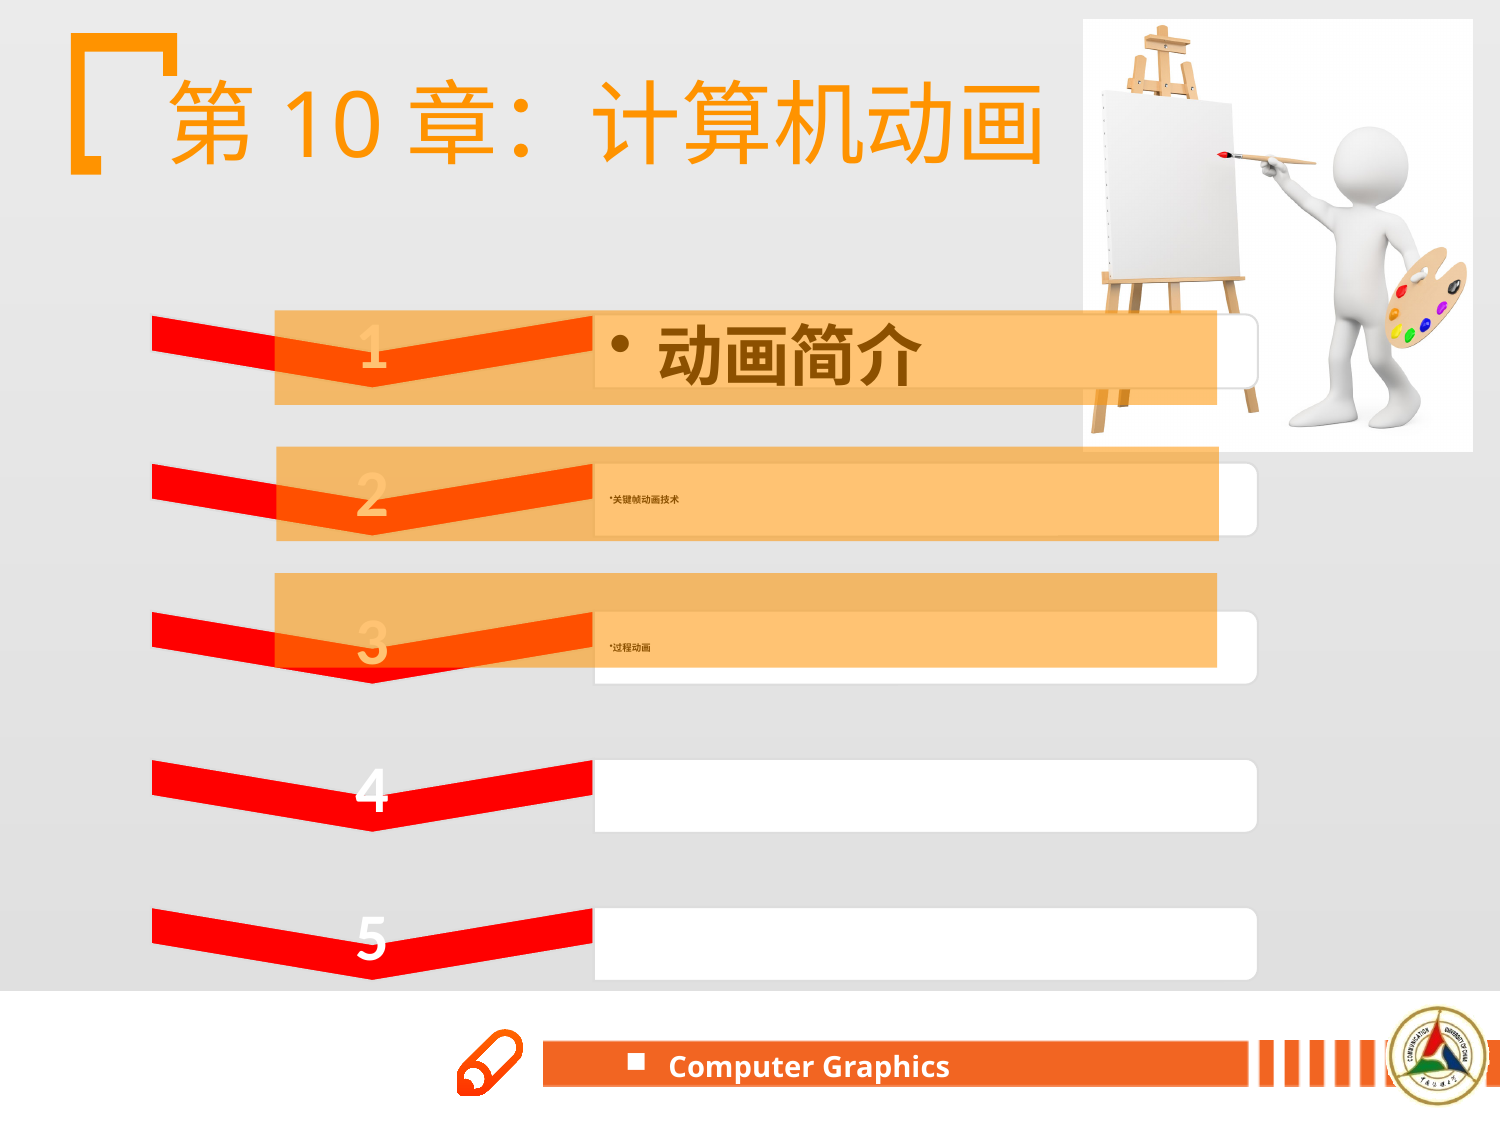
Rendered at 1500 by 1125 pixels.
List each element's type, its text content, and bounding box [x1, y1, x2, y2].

text_box [274, 309, 1083, 314]
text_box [150, 314, 1258, 982]
picture [1083, 19, 1473, 452]
title 第10章：计算机动画 [150, 70, 1083, 197]
picture [543, 997, 1500, 1111]
